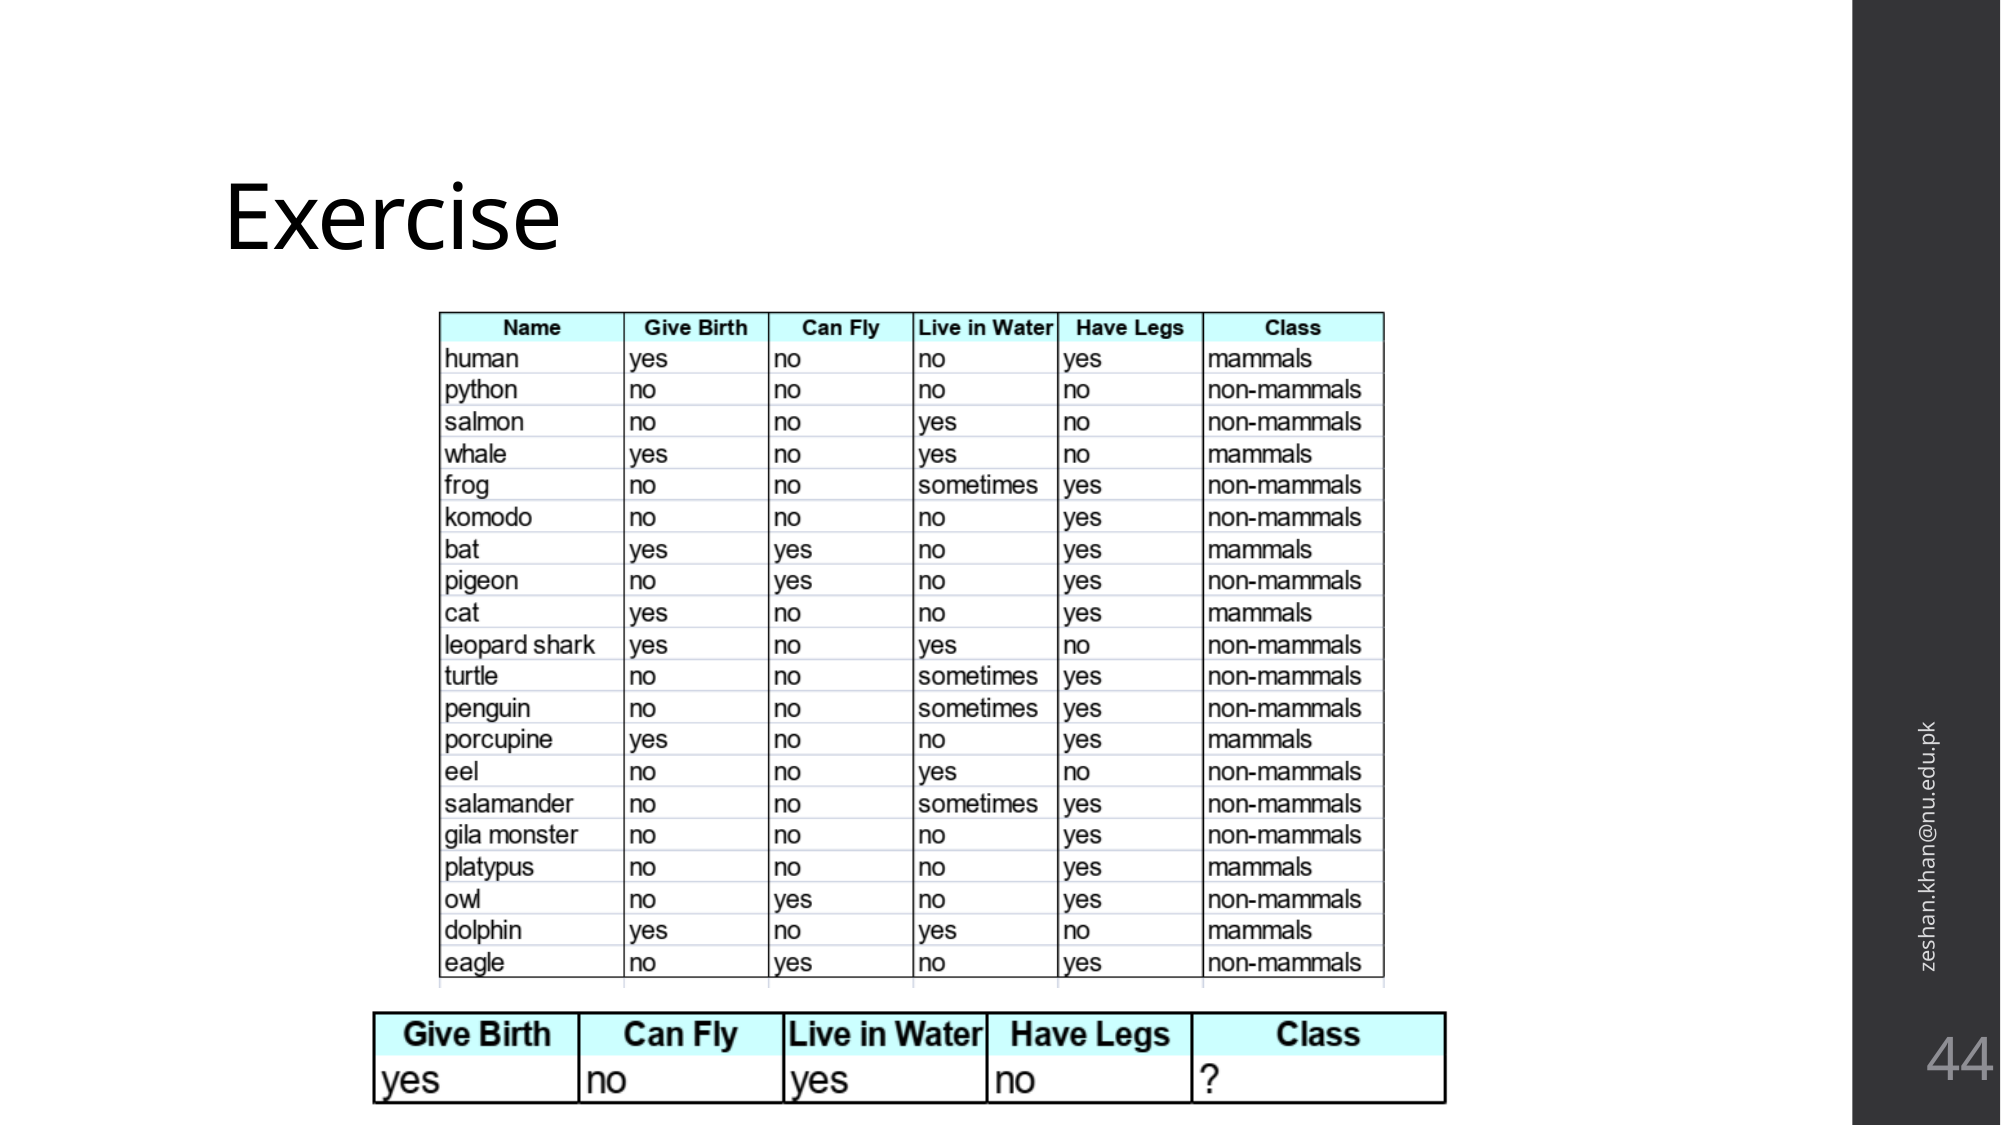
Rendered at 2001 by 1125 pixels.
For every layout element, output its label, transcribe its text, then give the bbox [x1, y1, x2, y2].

picture [354, 987, 1470, 1125]
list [421, 299, 1403, 983]
footer zeshan.khan@nu.edu.pk [1897, 400, 1958, 988]
title Exercise [206, 60, 1797, 278]
slide_number 44 [1852, 1012, 2000, 1110]
